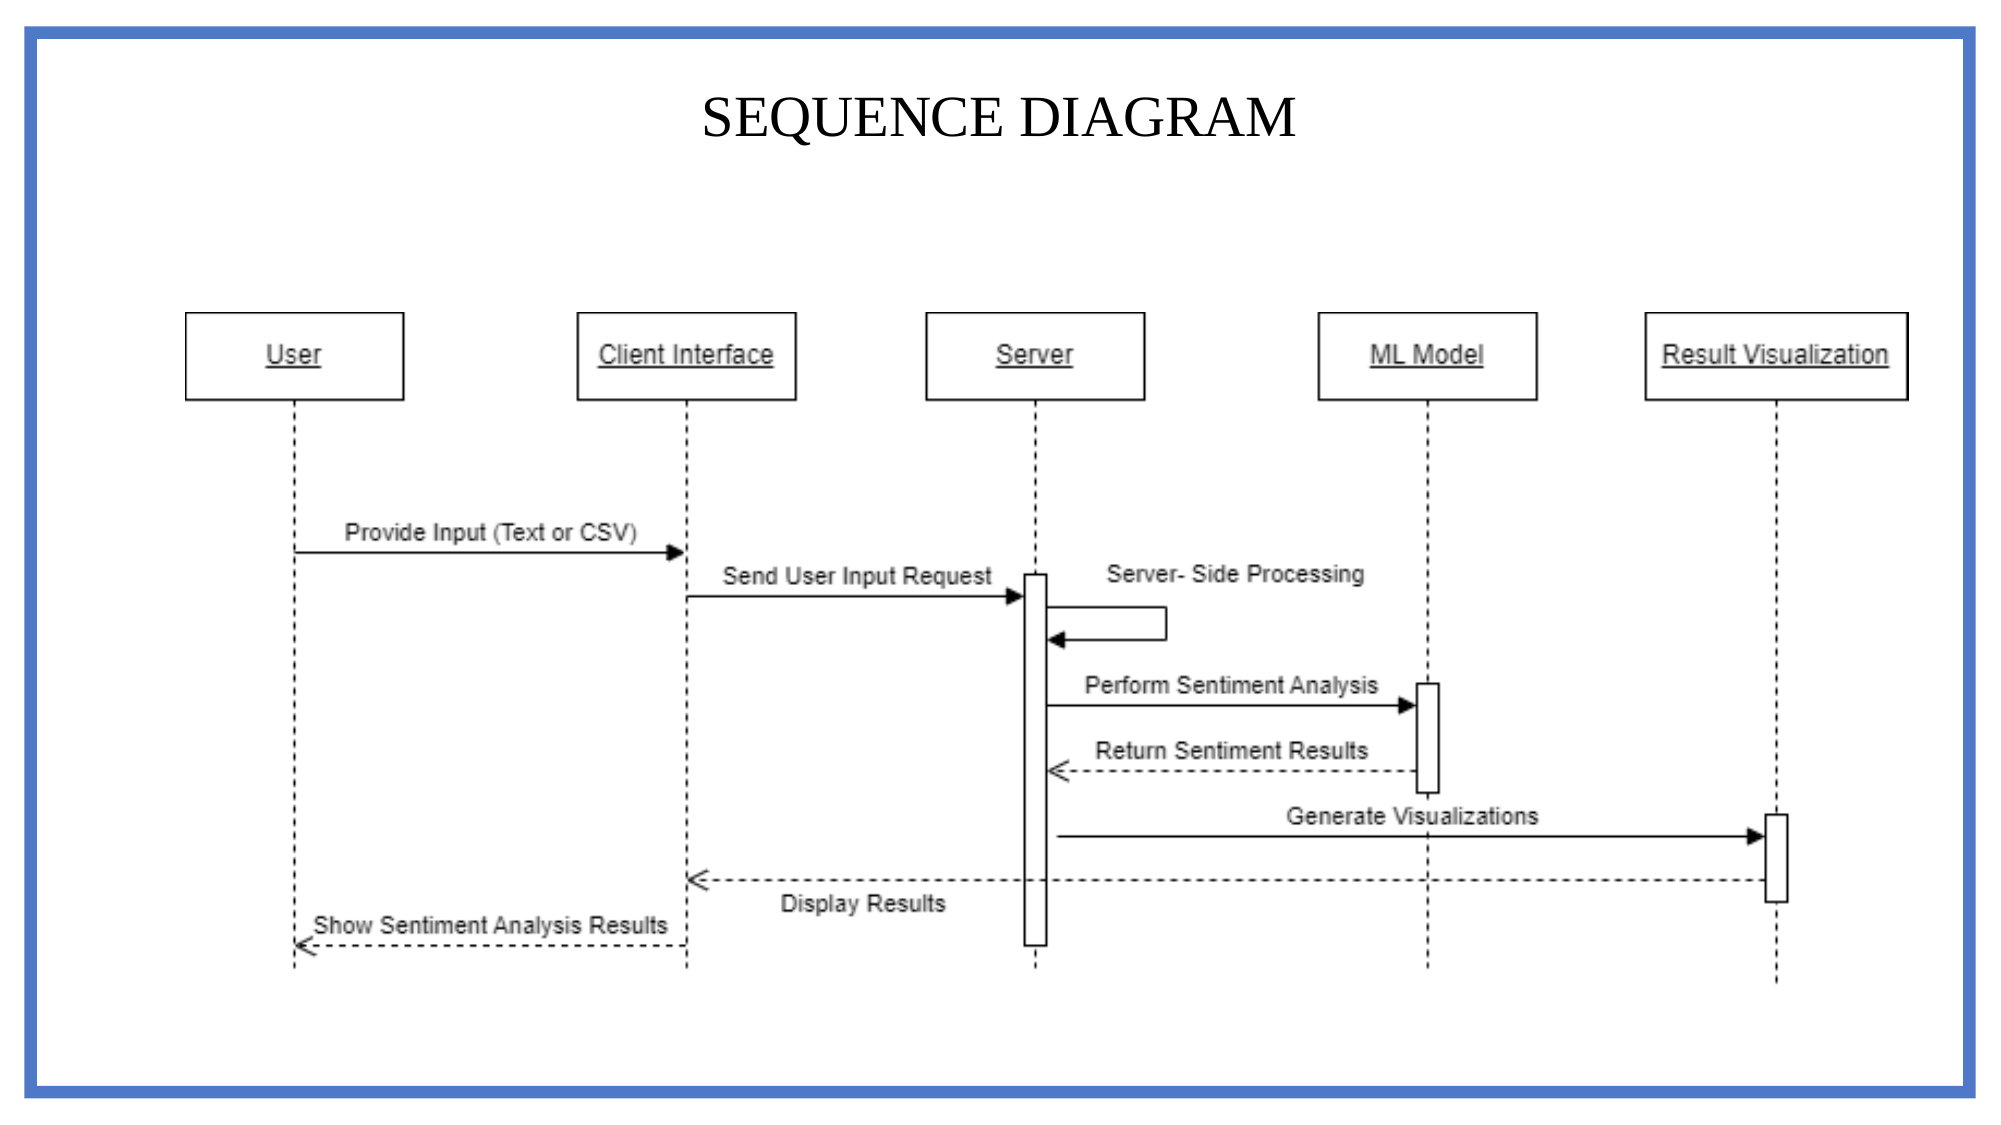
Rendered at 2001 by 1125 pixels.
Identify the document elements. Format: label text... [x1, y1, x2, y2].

picture [185, 312, 1909, 991]
text_box SEQUENCE DIAGRAM [686, 70, 1313, 156]
text_box [30, 32, 1970, 1093]
